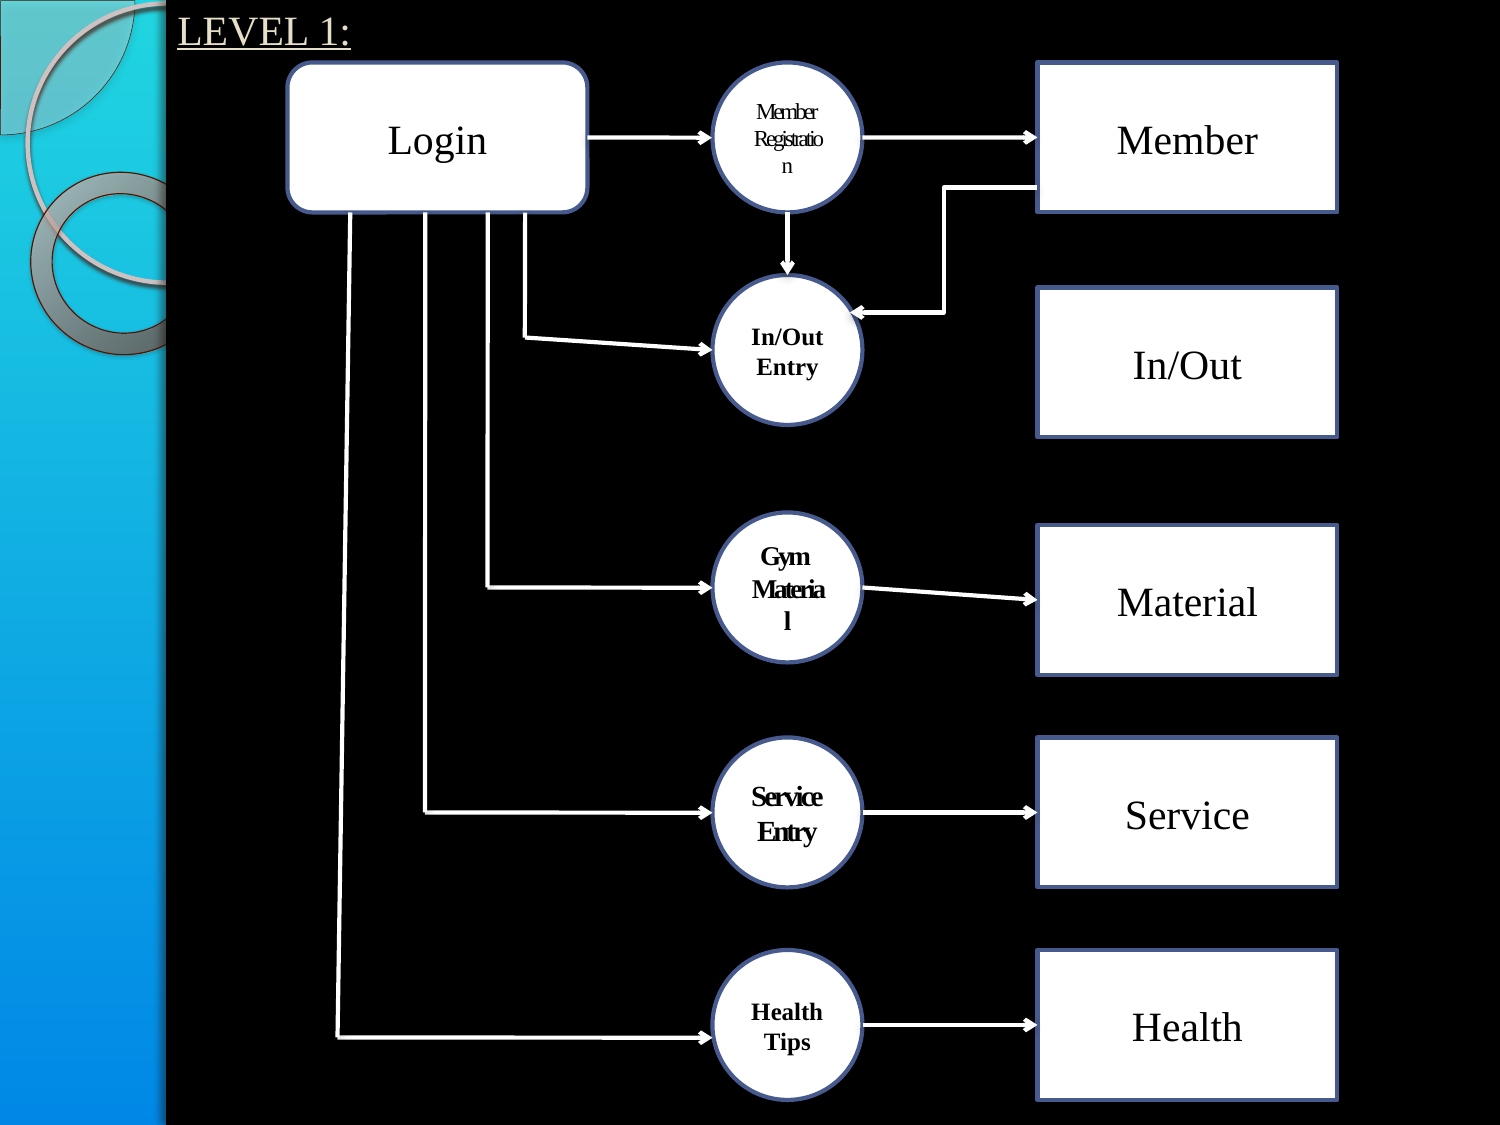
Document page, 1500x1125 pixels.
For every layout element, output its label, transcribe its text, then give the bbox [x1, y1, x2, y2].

text_box Login [285, 60, 590, 215]
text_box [0, 618, 757, 632]
text_box Gym Material [710, 510, 865, 665]
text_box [849, 187, 1038, 313]
title LEVEL 1: [162, 0, 1393, 113]
text_box Member Registration [710, 60, 865, 215]
text_box Service Entry [710, 735, 865, 890]
text_box Health [1035, 948, 1339, 1102]
text_box Health Tips [710, 947, 865, 1103]
text_box In/Out Entry [711, 273, 865, 428]
text_box Member [1035, 60, 1339, 214]
text_box Material [1035, 523, 1339, 677]
text_box Service [1035, 735, 1339, 889]
text_box In/Out [1035, 285, 1339, 439]
